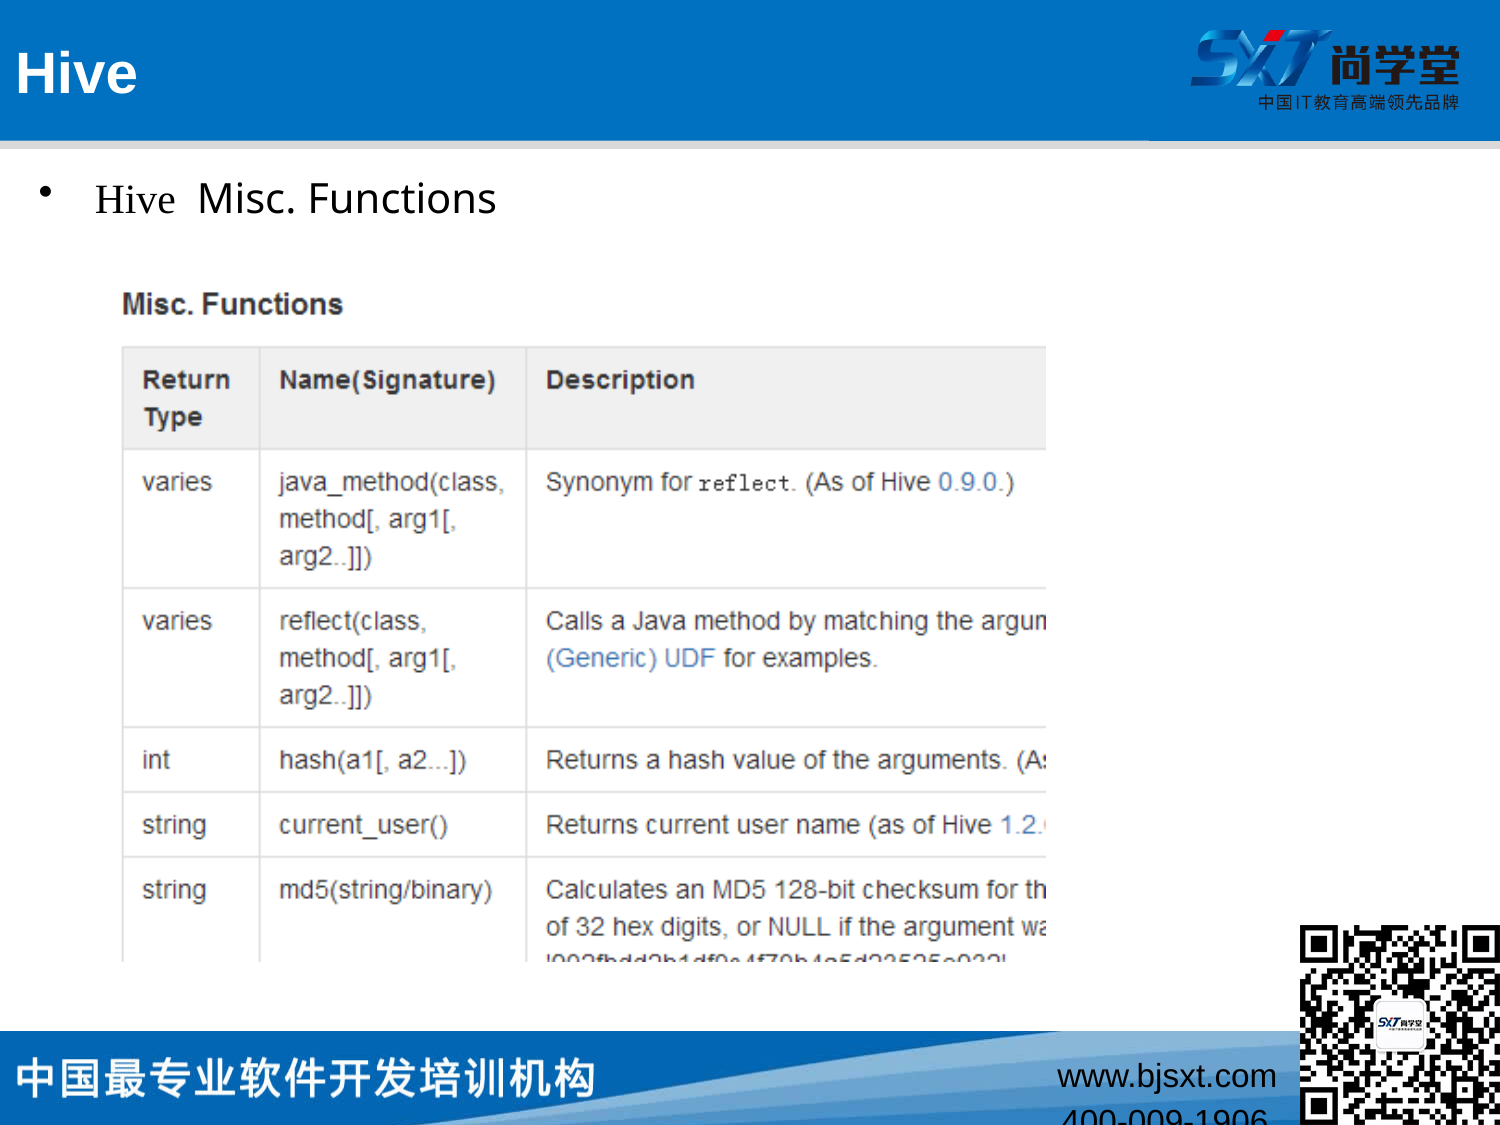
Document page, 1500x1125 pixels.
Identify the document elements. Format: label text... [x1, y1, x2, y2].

list Hive Misc. Functions [23, 164, 1465, 997]
picture [0, 925, 1500, 1125]
picture [1254, 1120, 1263, 1125]
picture [1083, 1112, 1093, 1125]
picture [1169, 1112, 1178, 1123]
picture [1235, 1112, 1245, 1125]
picture [1150, 1112, 1160, 1125]
picture [1217, 1112, 1226, 1123]
picture [1102, 1112, 1112, 1125]
picture [1131, 1112, 1141, 1125]
picture [100, 278, 1046, 962]
picture [1065, 1114, 1073, 1125]
title Hive [0, 0, 1161, 141]
picture [1161, 0, 1500, 141]
